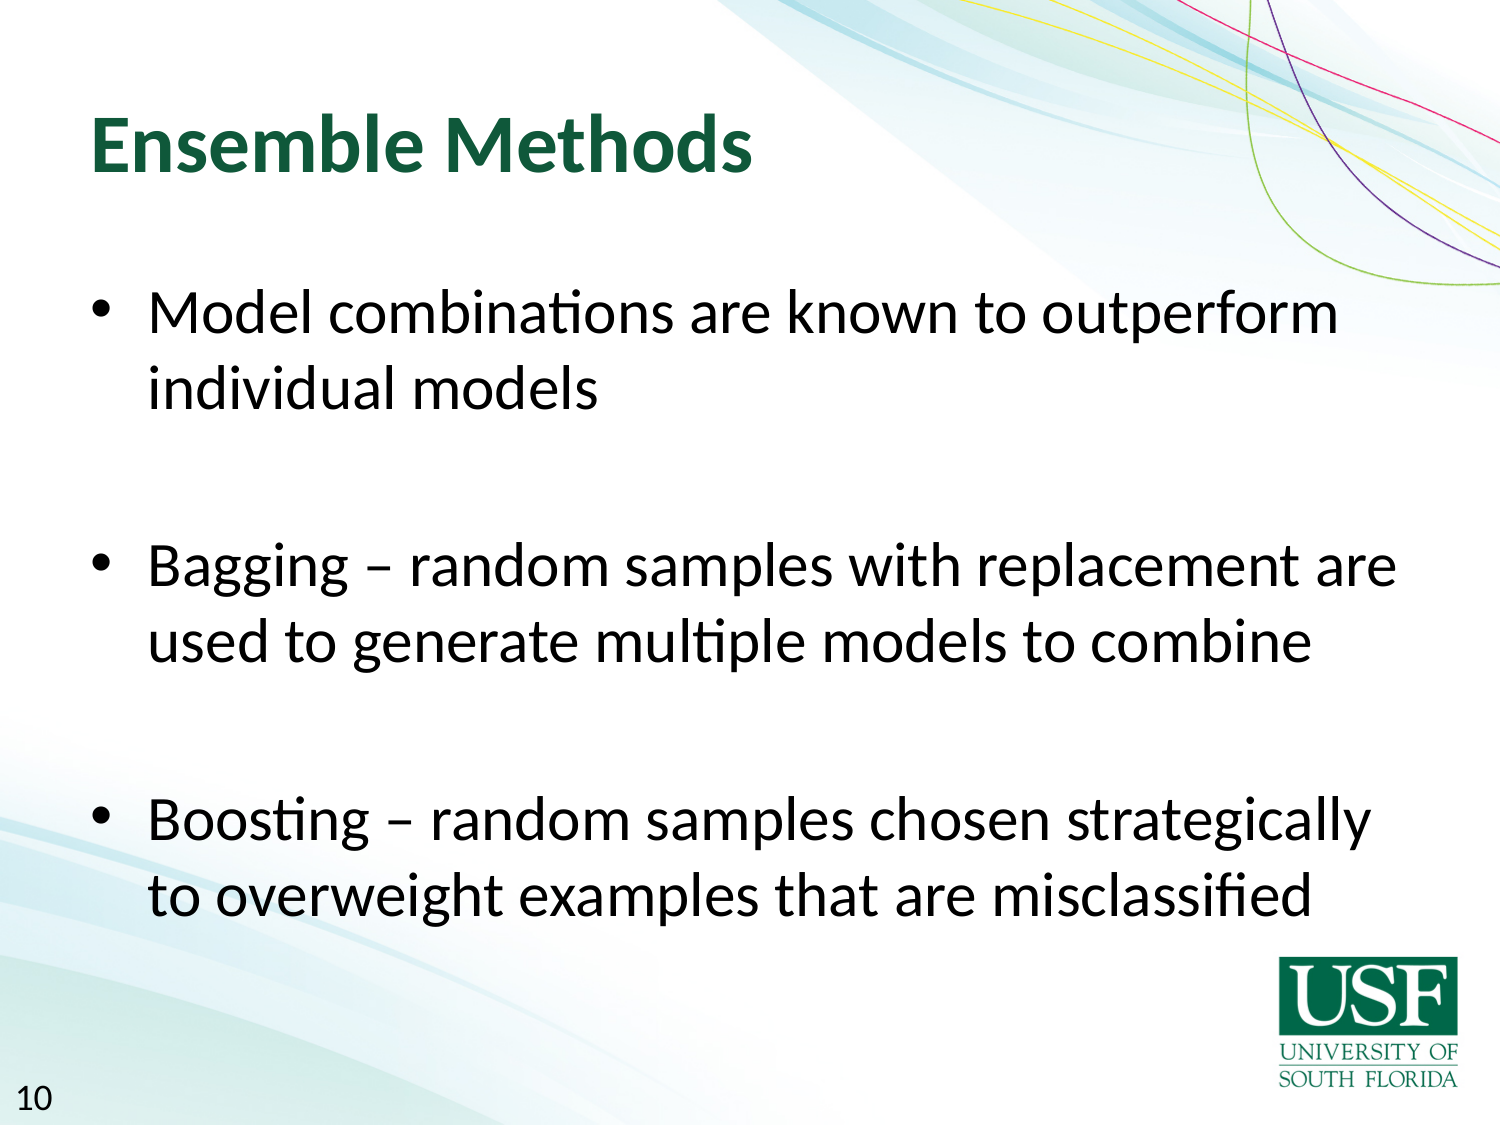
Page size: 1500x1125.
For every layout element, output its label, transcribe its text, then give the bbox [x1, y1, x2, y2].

title Ensemble Methods [75, 45, 1425, 233]
slide_number 10 [0, 1065, 350, 1125]
picture [0, 0, 1500, 1125]
list Model combinations are known to outperform individual models Bagging – random samples with replacement are used to generate multiple models to combine Boosting – random samples chosen strategically to overweight examples that are misclassified [75, 262, 1425, 1005]
